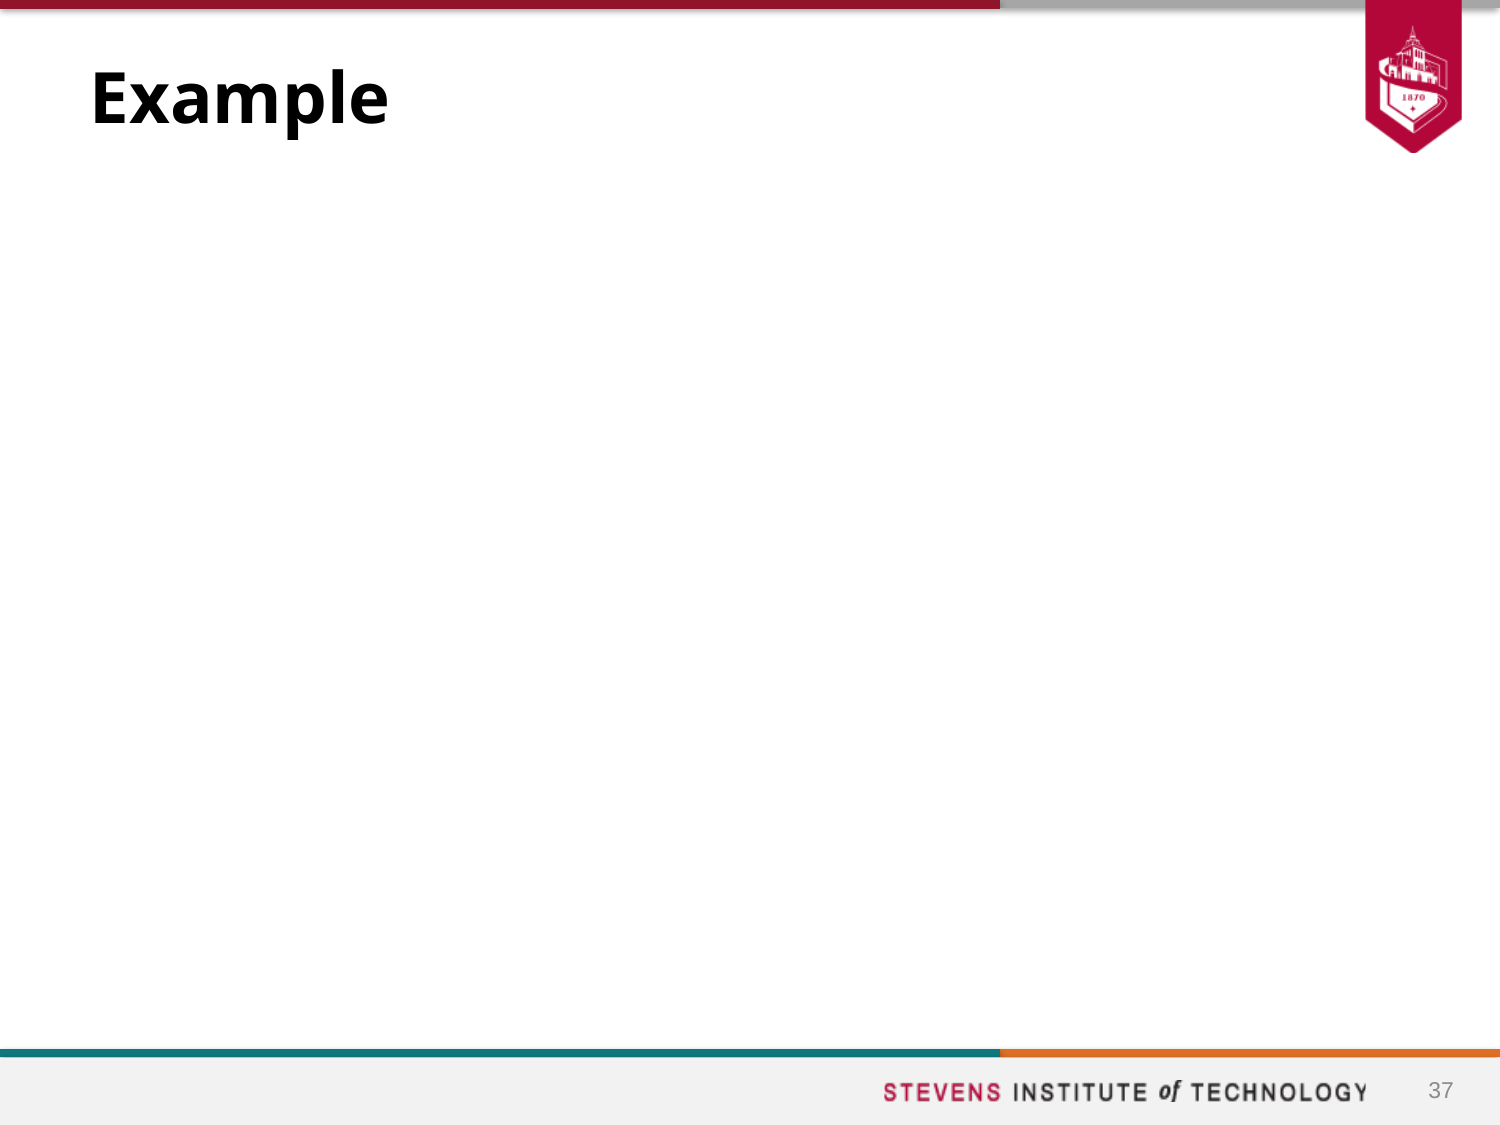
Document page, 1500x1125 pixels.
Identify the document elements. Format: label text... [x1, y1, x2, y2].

title Example [75, 45, 1425, 233]
slide_number 37 [1401, 1059, 1481, 1120]
